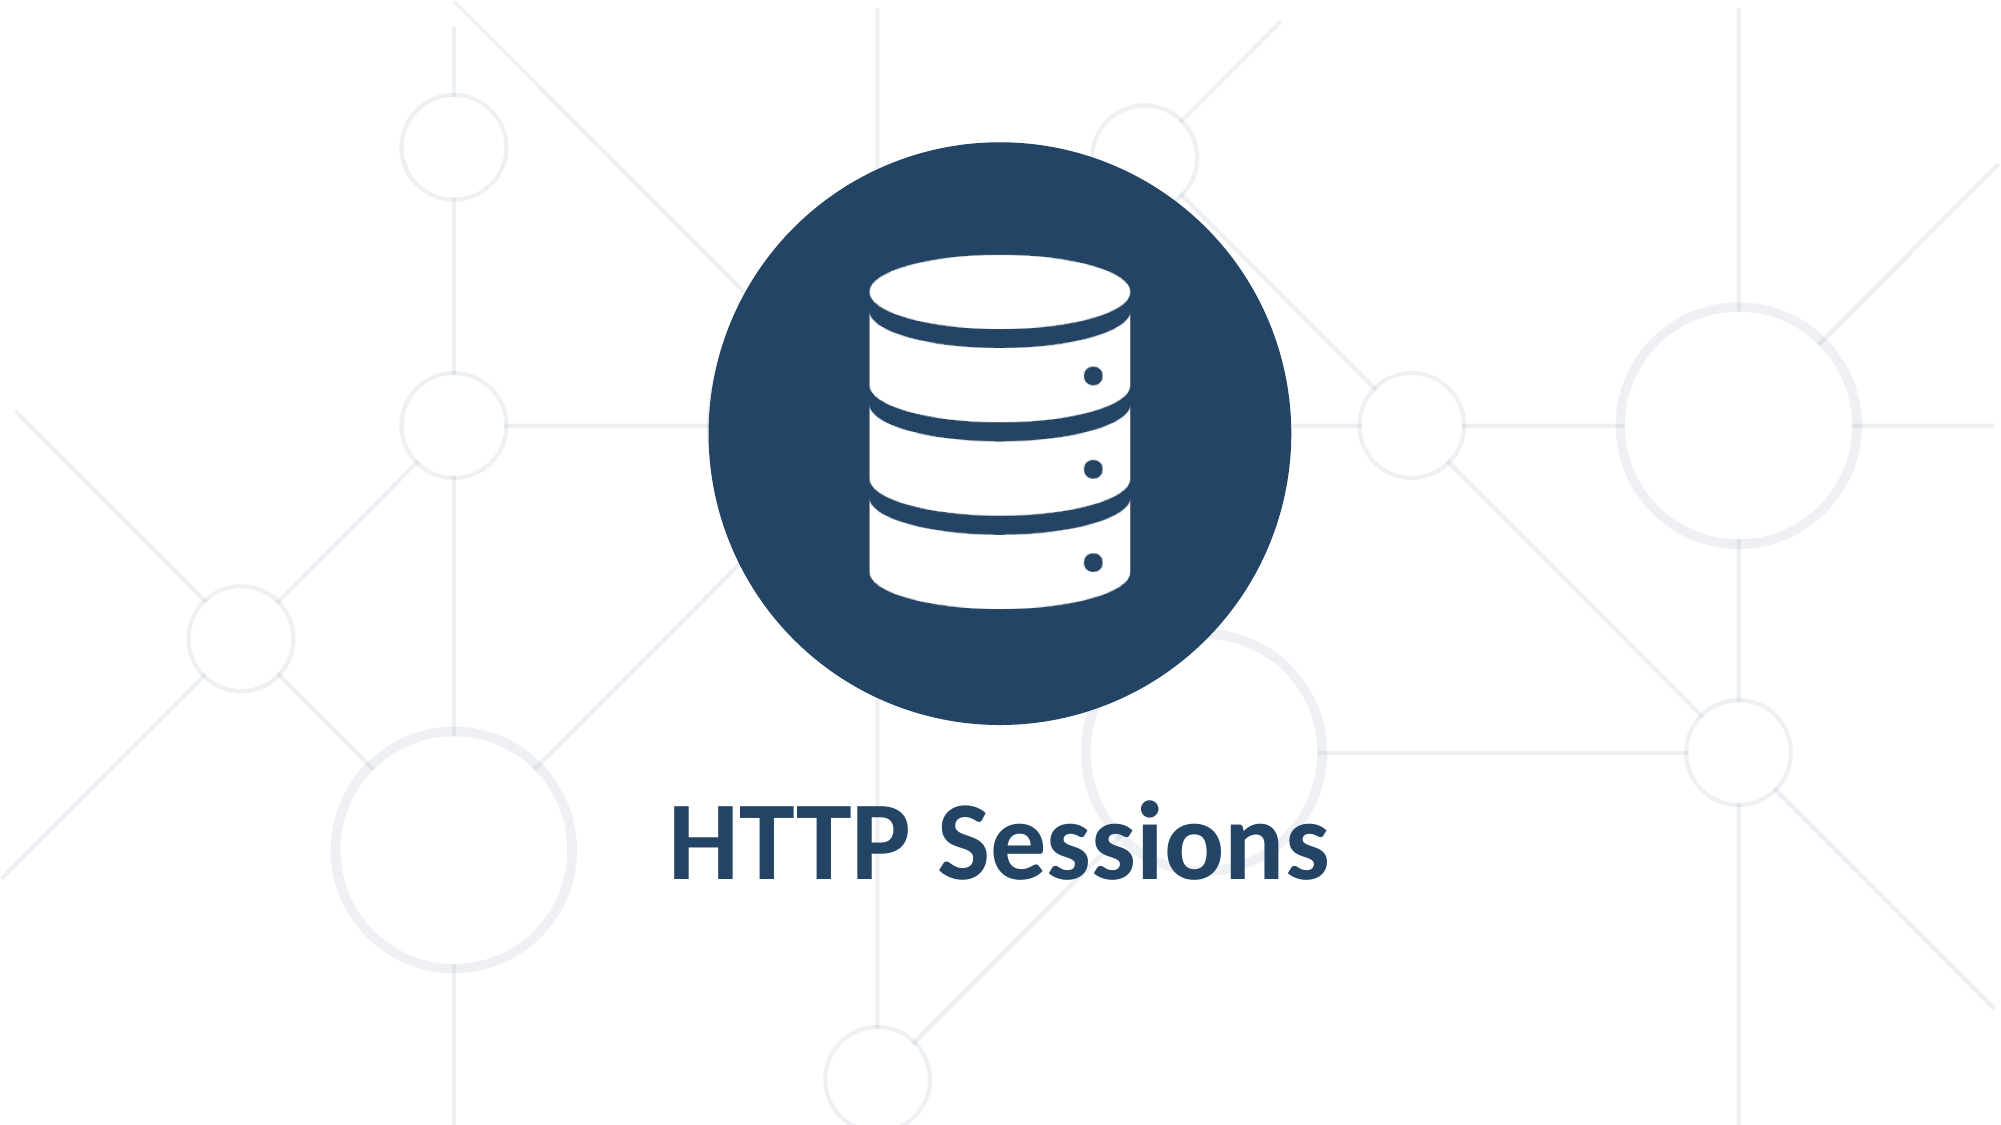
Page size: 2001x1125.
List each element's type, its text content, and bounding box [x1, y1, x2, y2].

title HTTP Sessions [100, 771, 1900, 898]
picture [775, 207, 1225, 657]
